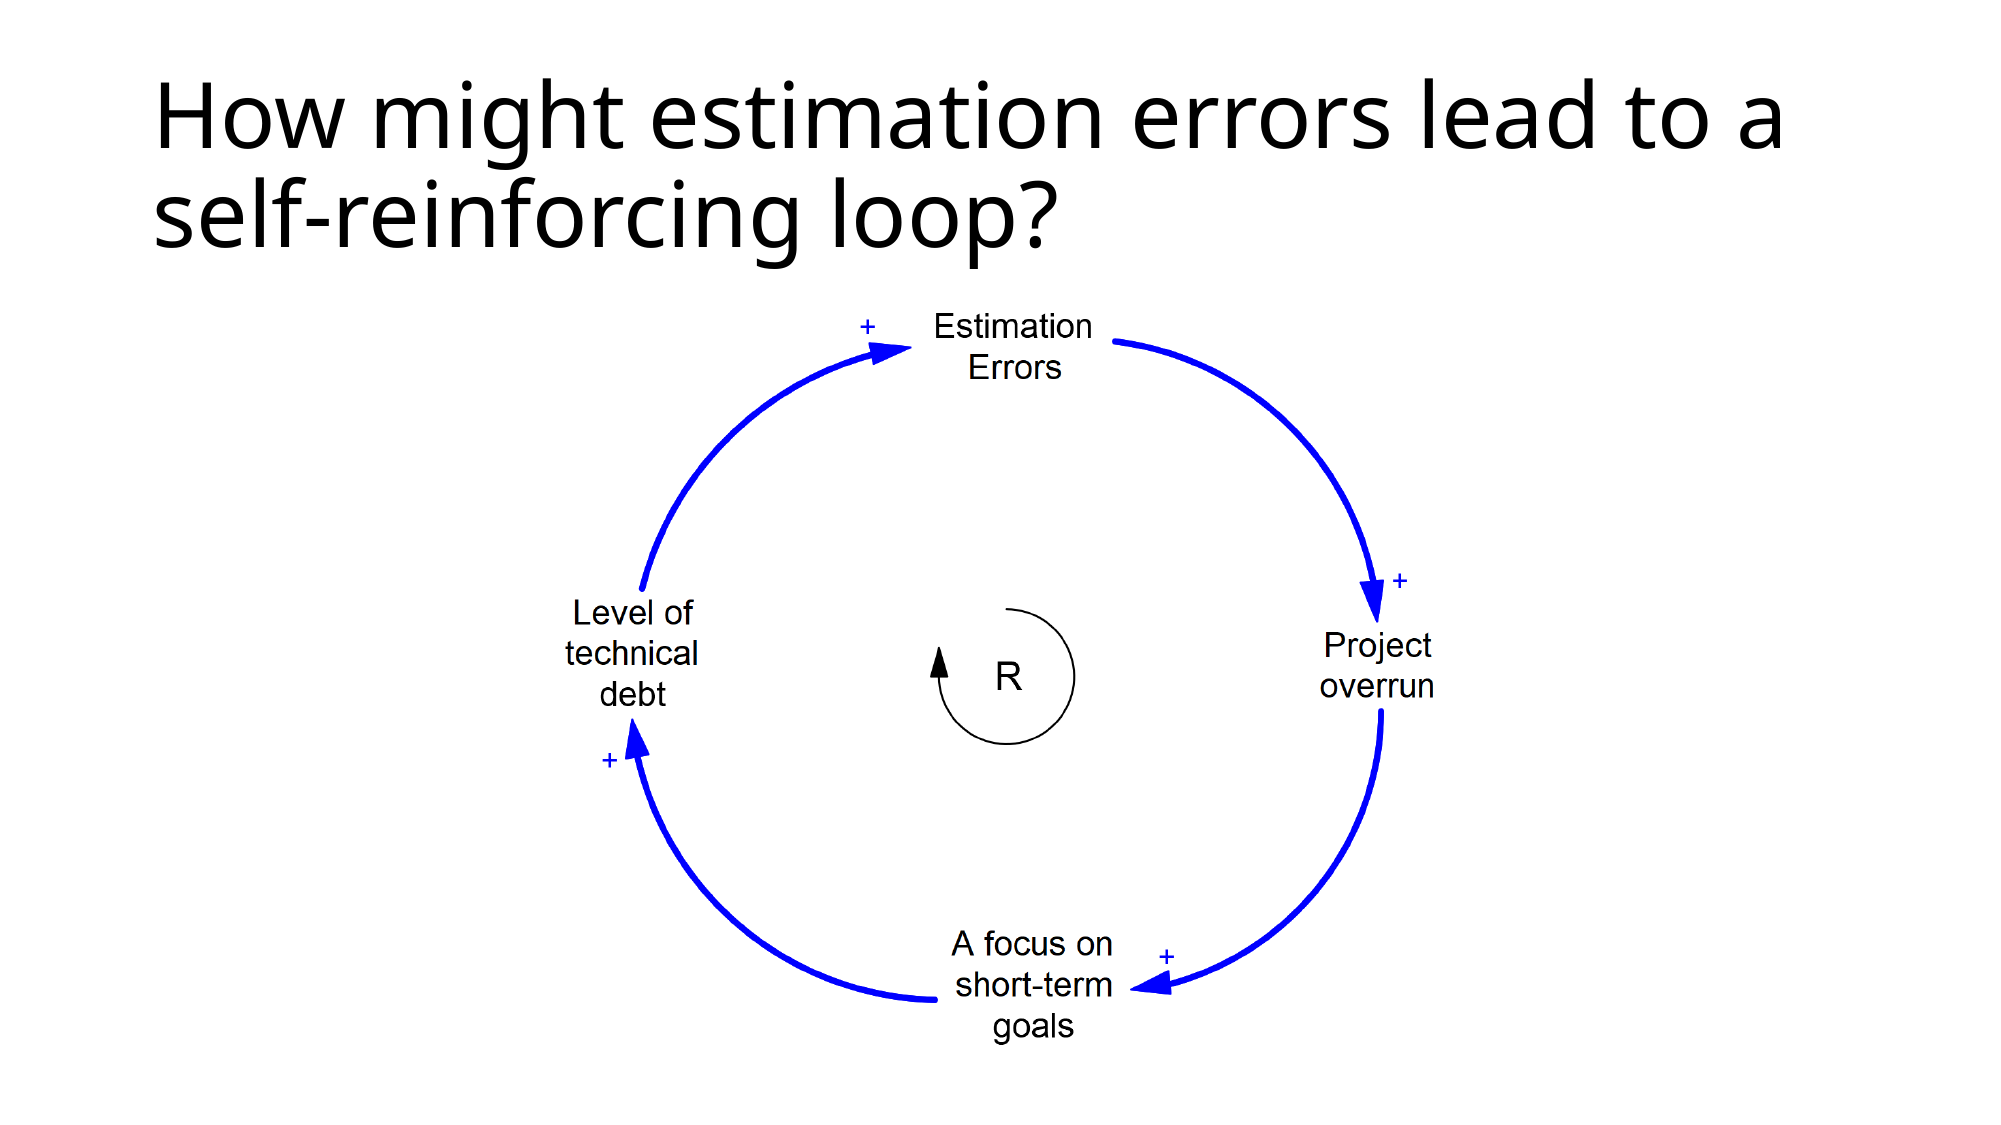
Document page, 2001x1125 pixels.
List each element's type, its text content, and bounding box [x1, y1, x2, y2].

title How might estimation errors lead to a self-reinforcing loop? [137, 59, 1863, 278]
picture [522, 303, 1478, 1050]
